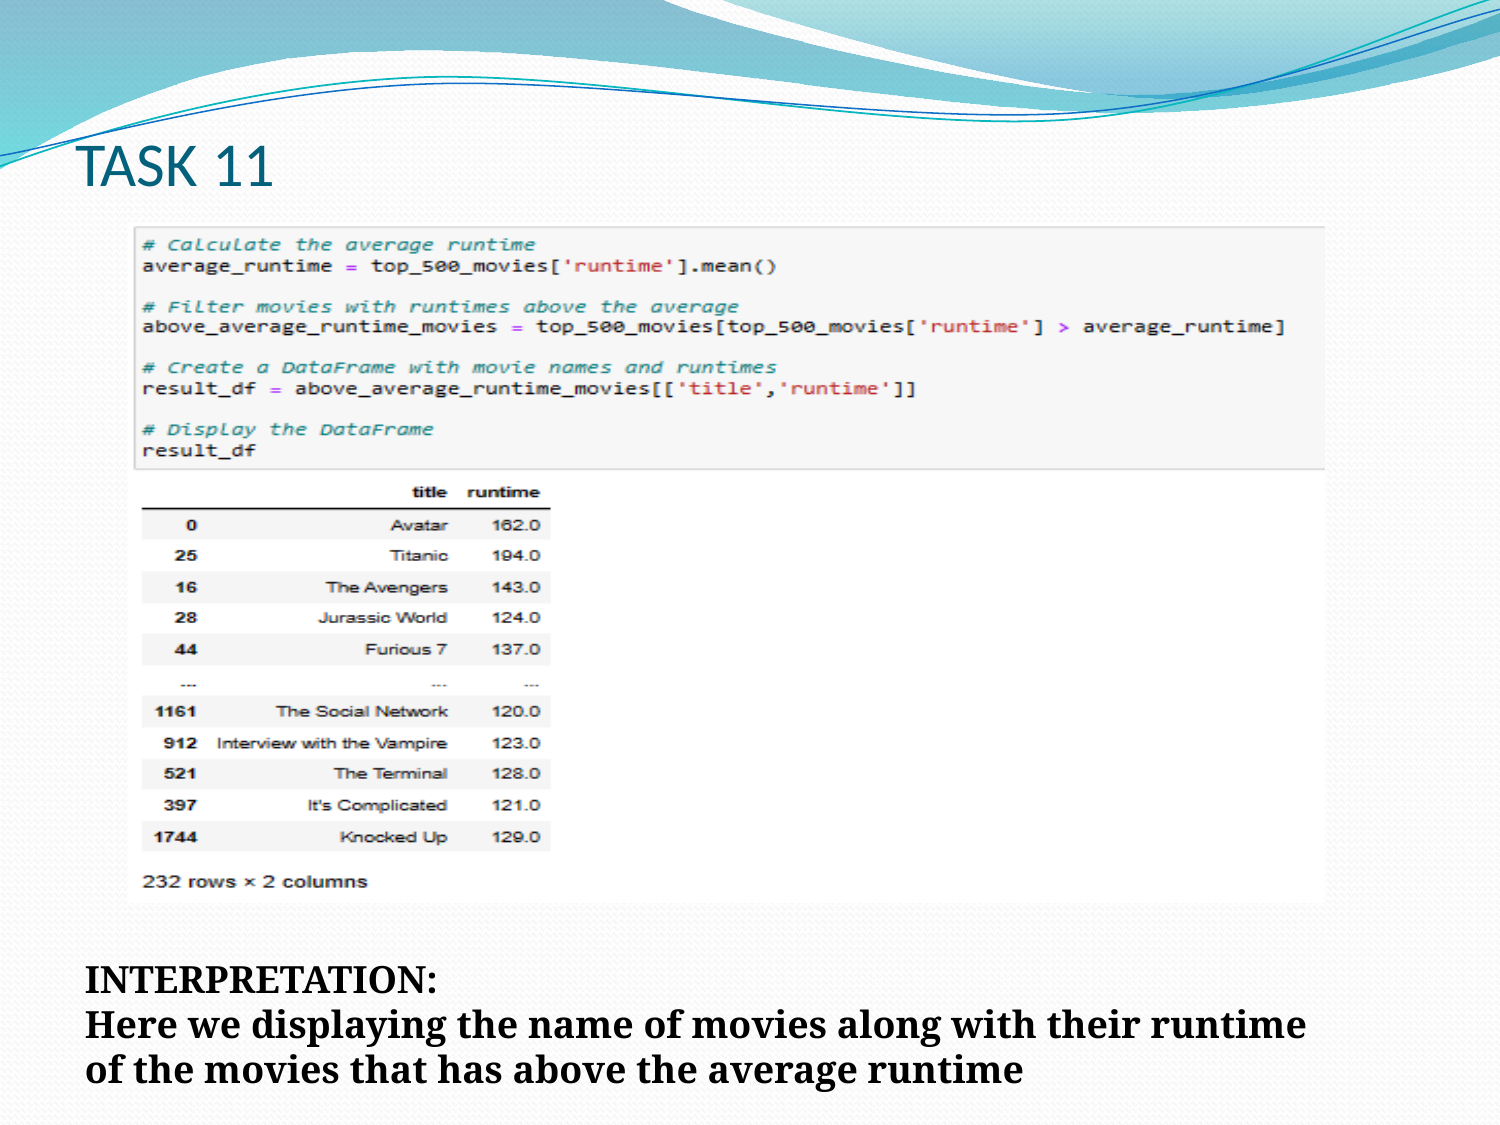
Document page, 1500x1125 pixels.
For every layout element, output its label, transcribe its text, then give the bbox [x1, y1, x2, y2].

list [128, 222, 1325, 903]
text_box Interpretation: Here we displaying the name of movies along with their runtime of the movies that has above the average runtime [70, 949, 1325, 1099]
title TASK 11 [75, 115, 1425, 200]
